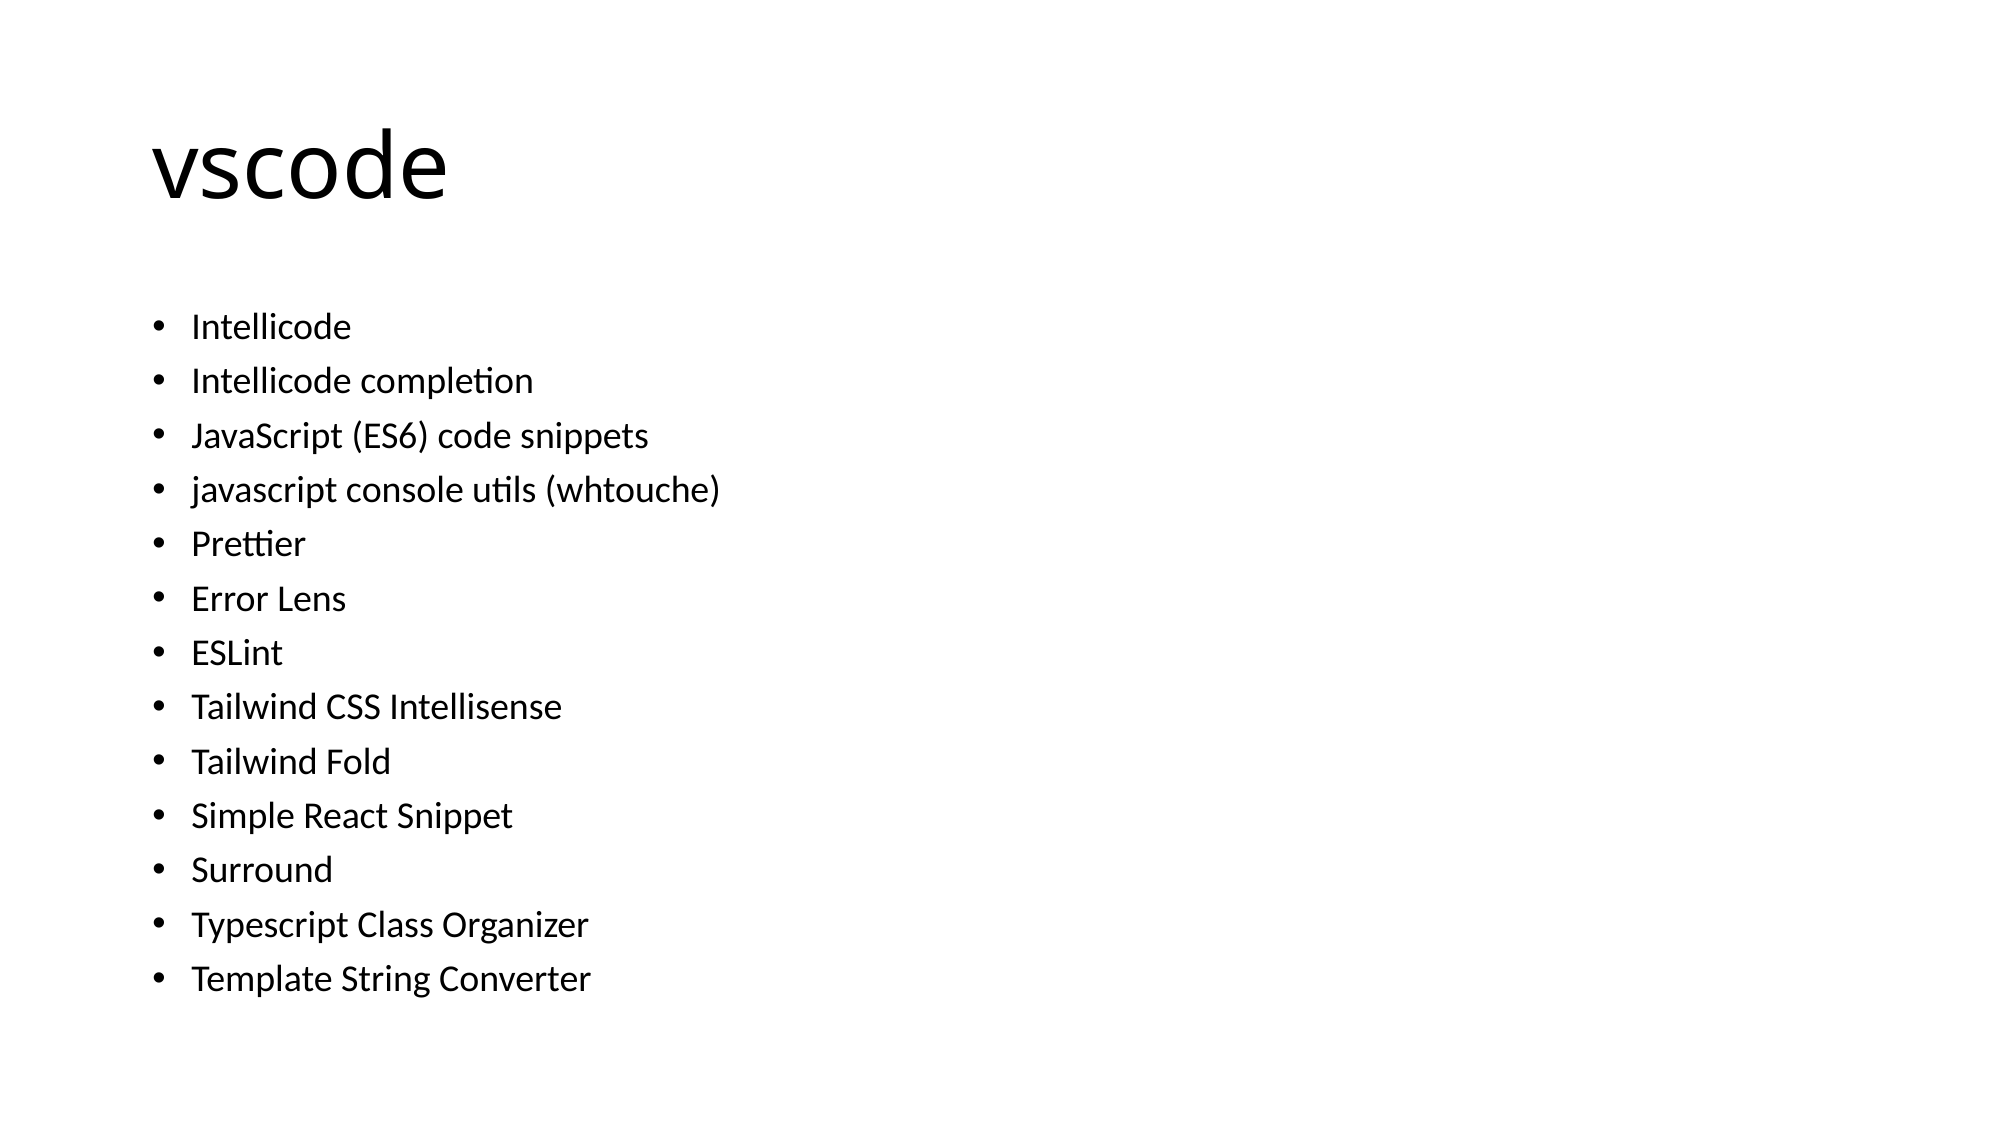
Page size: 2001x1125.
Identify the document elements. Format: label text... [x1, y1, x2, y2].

list Intellicode Intellicode completion JavaScript (ES6) code snippets javascript console utils (whtouche) Prettier Error Lens ESLint Tailwind CSS Intellisense Tailwind Fold Simple React Snippet Surround Typescript Class Organizer Template String Converter [137, 299, 1863, 1014]
title vscode [137, 59, 1863, 278]
